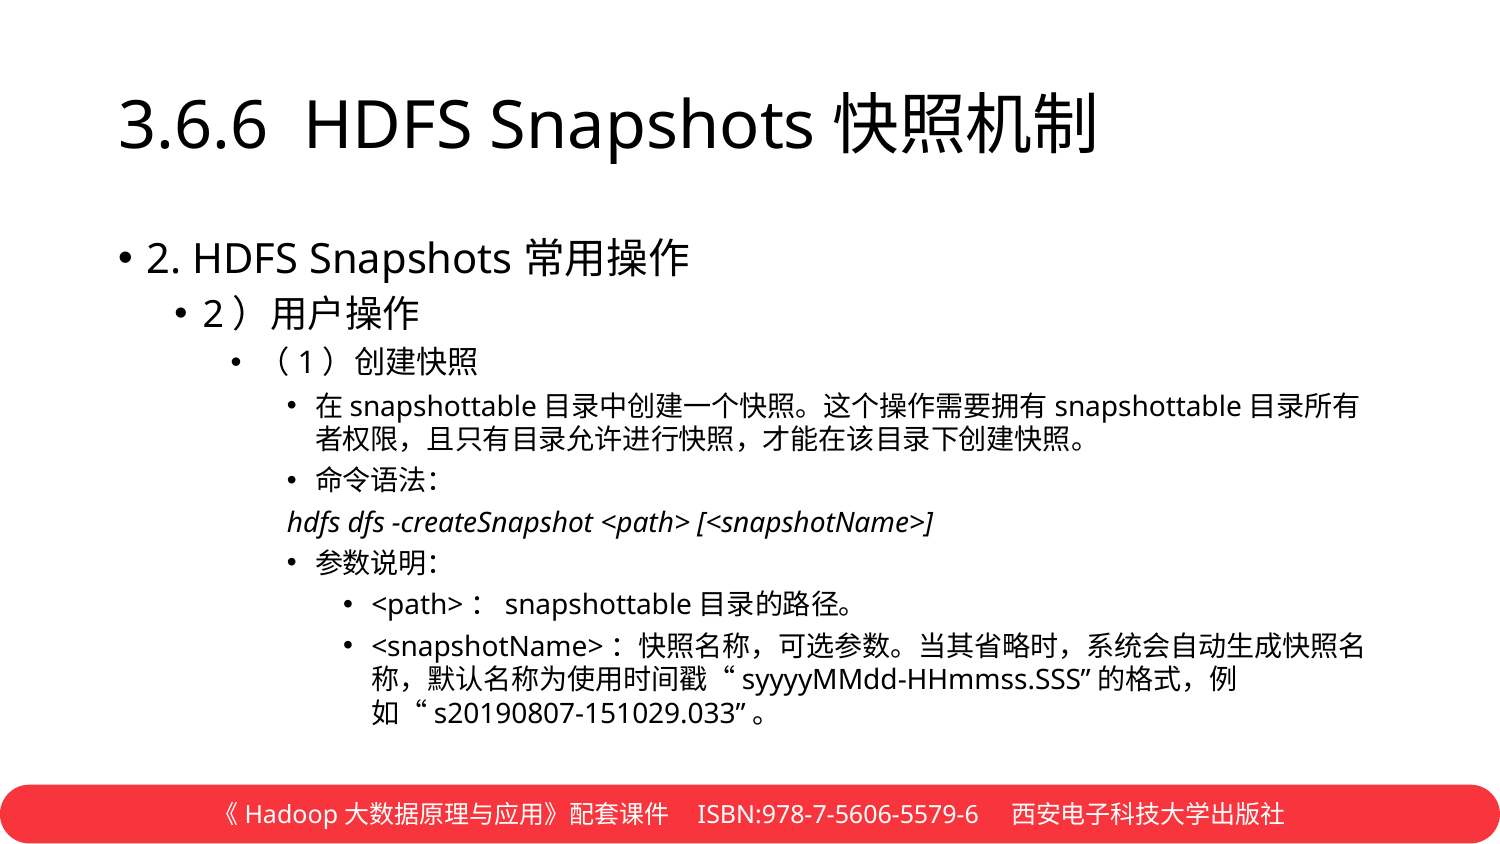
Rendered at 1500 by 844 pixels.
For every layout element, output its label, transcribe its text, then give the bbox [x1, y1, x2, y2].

title 3.6.6 HDFS Snapshots快照机制 [103, 44, 1397, 208]
list 2. HDFS Snapshots常用操作 2）用户操作 （1）创建快照 在snapshottable目录中创建一个快照。这个操作需要拥有snapshottable目录所有者权限，且只有目录允许进行快照，才能在该目录下创建快照。 命令语法： hdfs dfs -createSnapshot <path> [<snapshotName>] 参数说明： <path>：snapshottable目录的路径。 <snapshotName>：快照名称，可选参数。当其省略时，系统会自动生成快照名称，默认名称为使用时间戳“syyyyMMdd-HHmmss.SSS”的格式，例如“s20190807-151029.033”。 [103, 224, 1397, 760]
